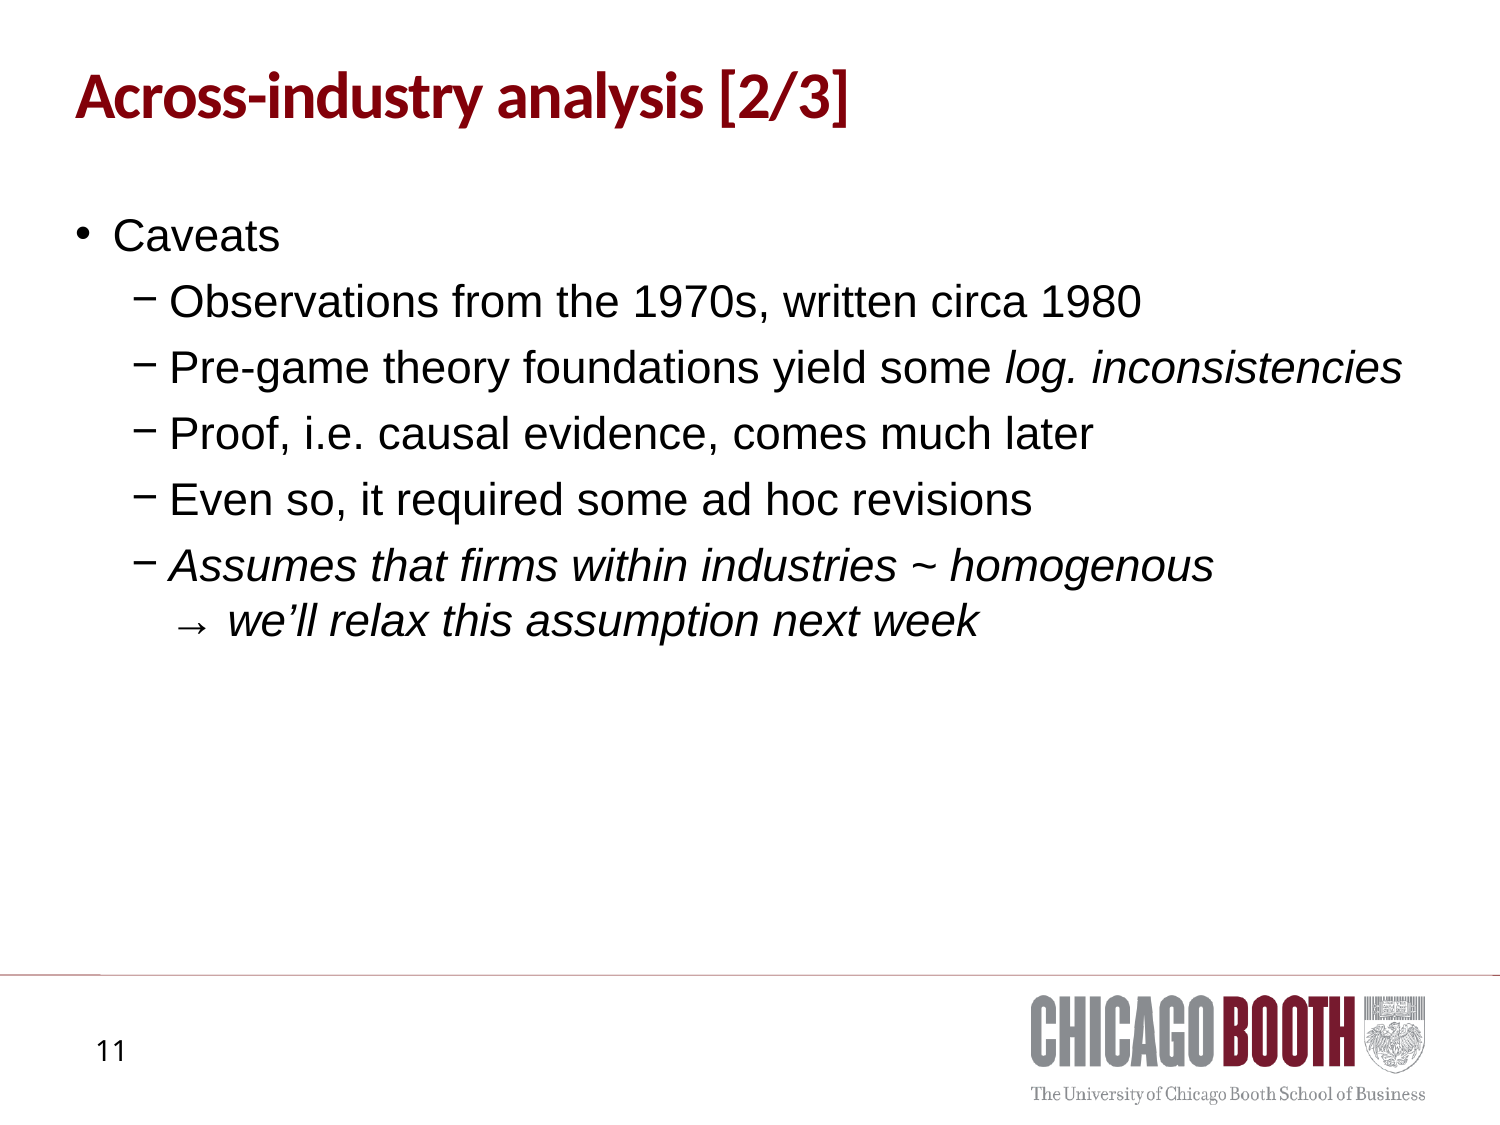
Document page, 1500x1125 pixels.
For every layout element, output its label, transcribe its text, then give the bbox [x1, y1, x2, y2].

title Across-industry analysis [2/3] [74, 43, 1426, 134]
list Caveats Observations from the 1970s, written circa 1980 Pre-game theory foundations yield some log. inconsistencies Proof, i.e. causal evidence, comes much later Even so, it required some ad hoc revisions Assumes that firms within industries ~ homogenous → we’ll relax this assumption next week [74, 205, 1426, 948]
picture [1031, 995, 1425, 1105]
